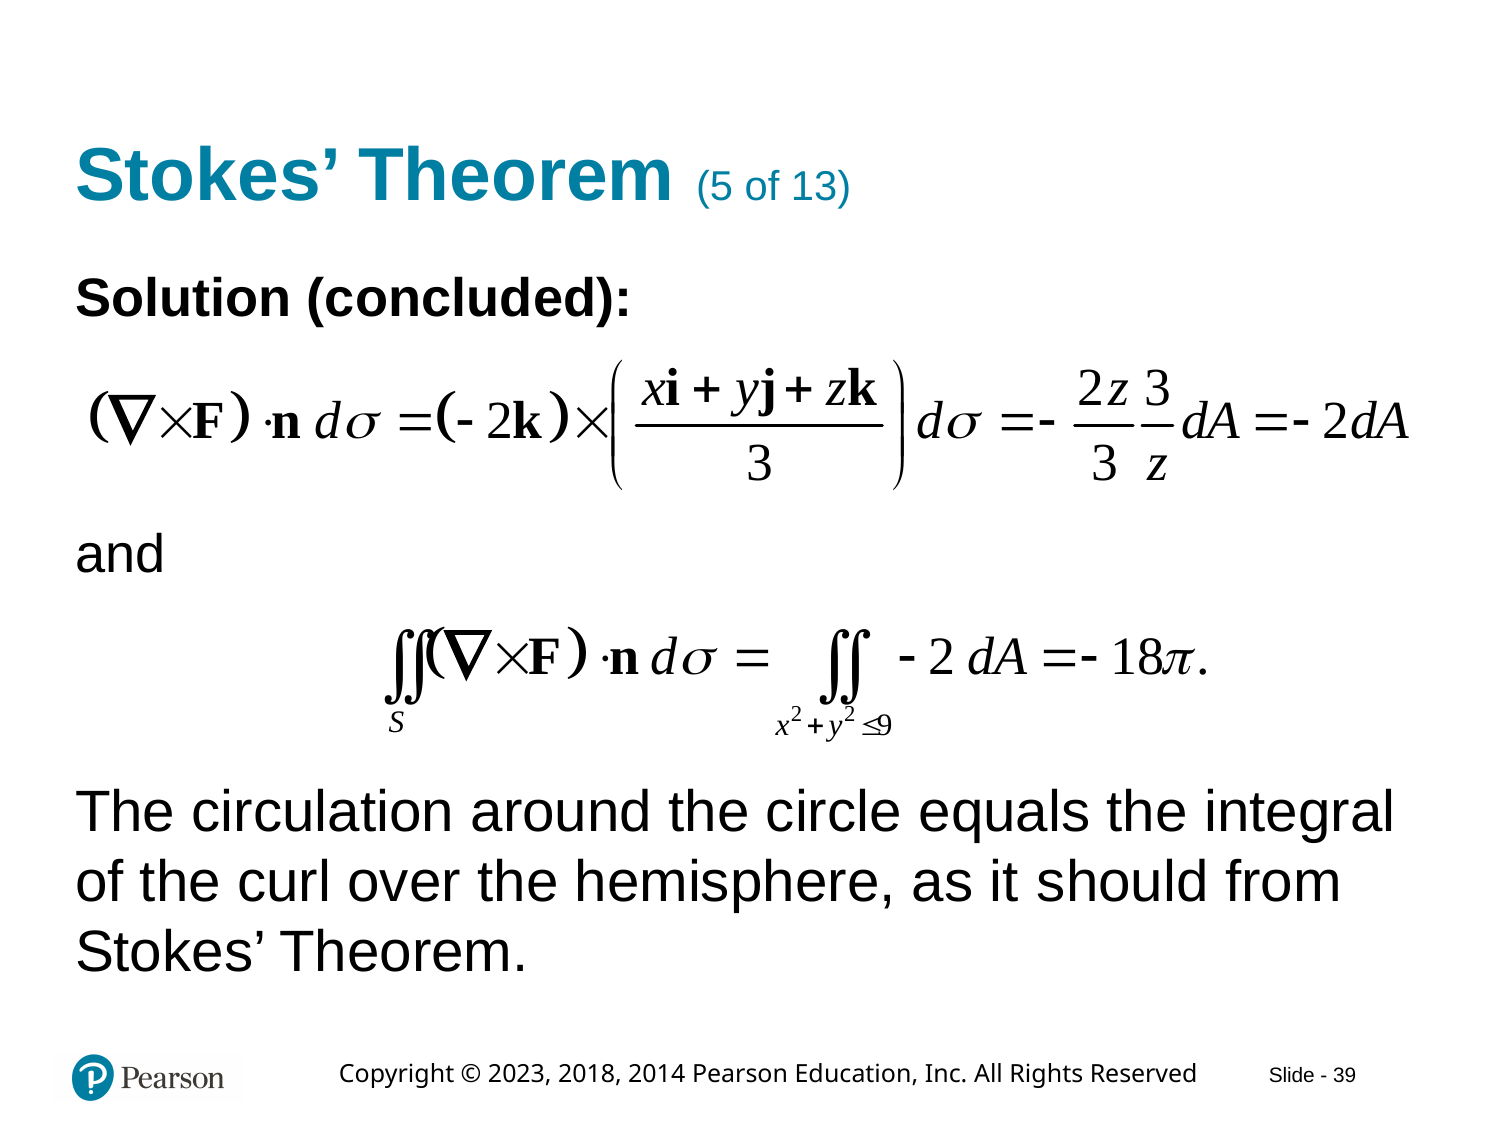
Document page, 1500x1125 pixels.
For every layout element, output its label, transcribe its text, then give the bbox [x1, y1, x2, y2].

list and [75, 518, 213, 591]
title Stokes’ Theorem (5 of 13) [75, 35, 1425, 216]
picture [51, 1053, 245, 1102]
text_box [87, 354, 1412, 497]
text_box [372, 616, 1212, 748]
list Solution (concluded): [75, 262, 675, 338]
list The circulation around the circle equals the integral of the curl over the hemisphere, as it should from Stokes’ Theorem. [75, 773, 1437, 998]
